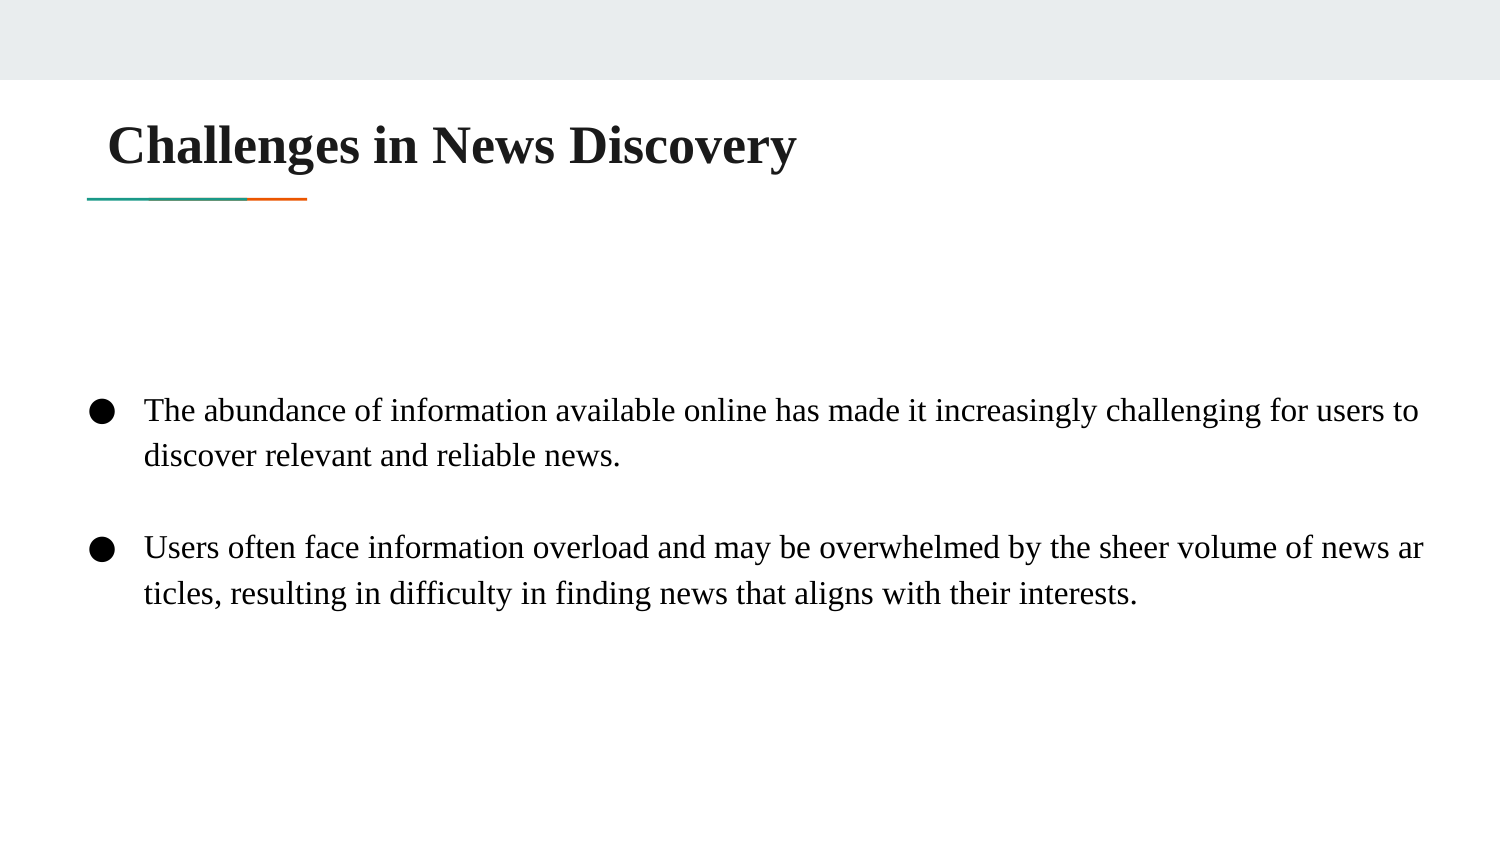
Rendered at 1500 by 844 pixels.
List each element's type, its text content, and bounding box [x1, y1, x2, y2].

title Challenges in News Discovery [92, 94, 1354, 183]
list The abundance of information available online has made it increasingly challenging for users to discover relevant and reliable news. Users often face information overload and may be overwhelmed by the sheer volume of news articles, resulting in difficulty in finding news that aligns with their interests. [53, 366, 1447, 844]
